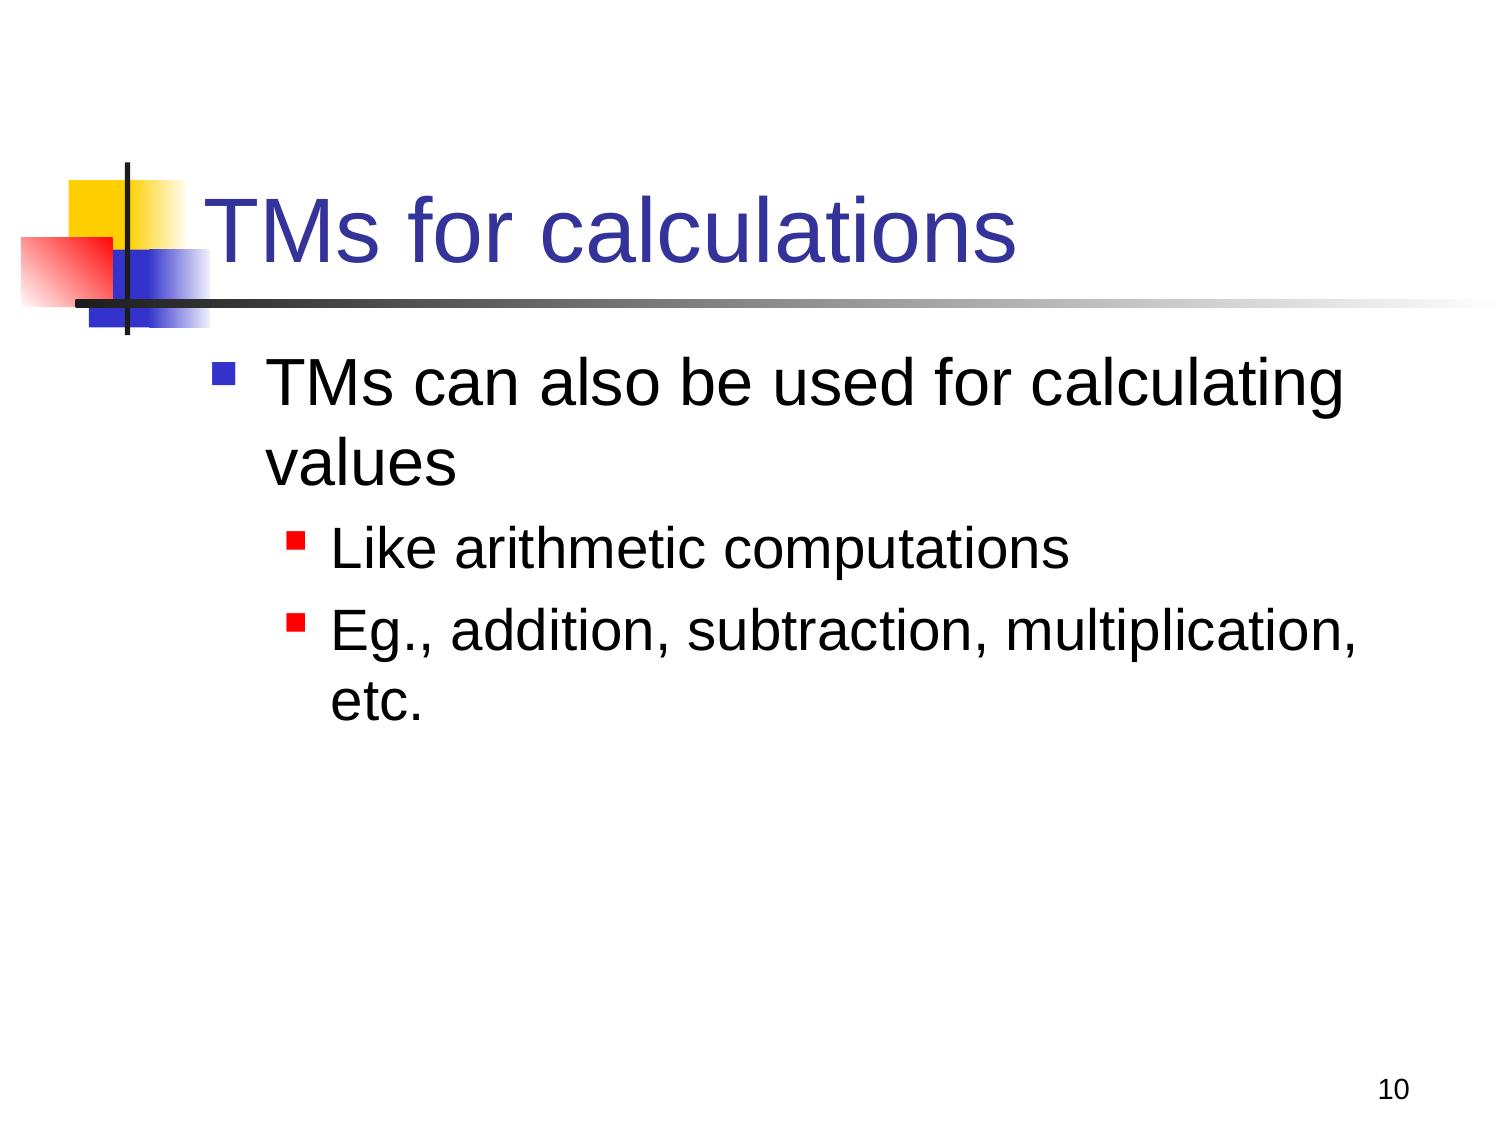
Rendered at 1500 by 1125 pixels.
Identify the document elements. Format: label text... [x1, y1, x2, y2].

slide_number 10 [1112, 1037, 1426, 1113]
list TMs can also be used for calculating values Like arithmetic computations Eg., addition, subtraction, multiplication, etc. [193, 330, 1470, 1007]
title TMs for calculations [188, 101, 1468, 289]
